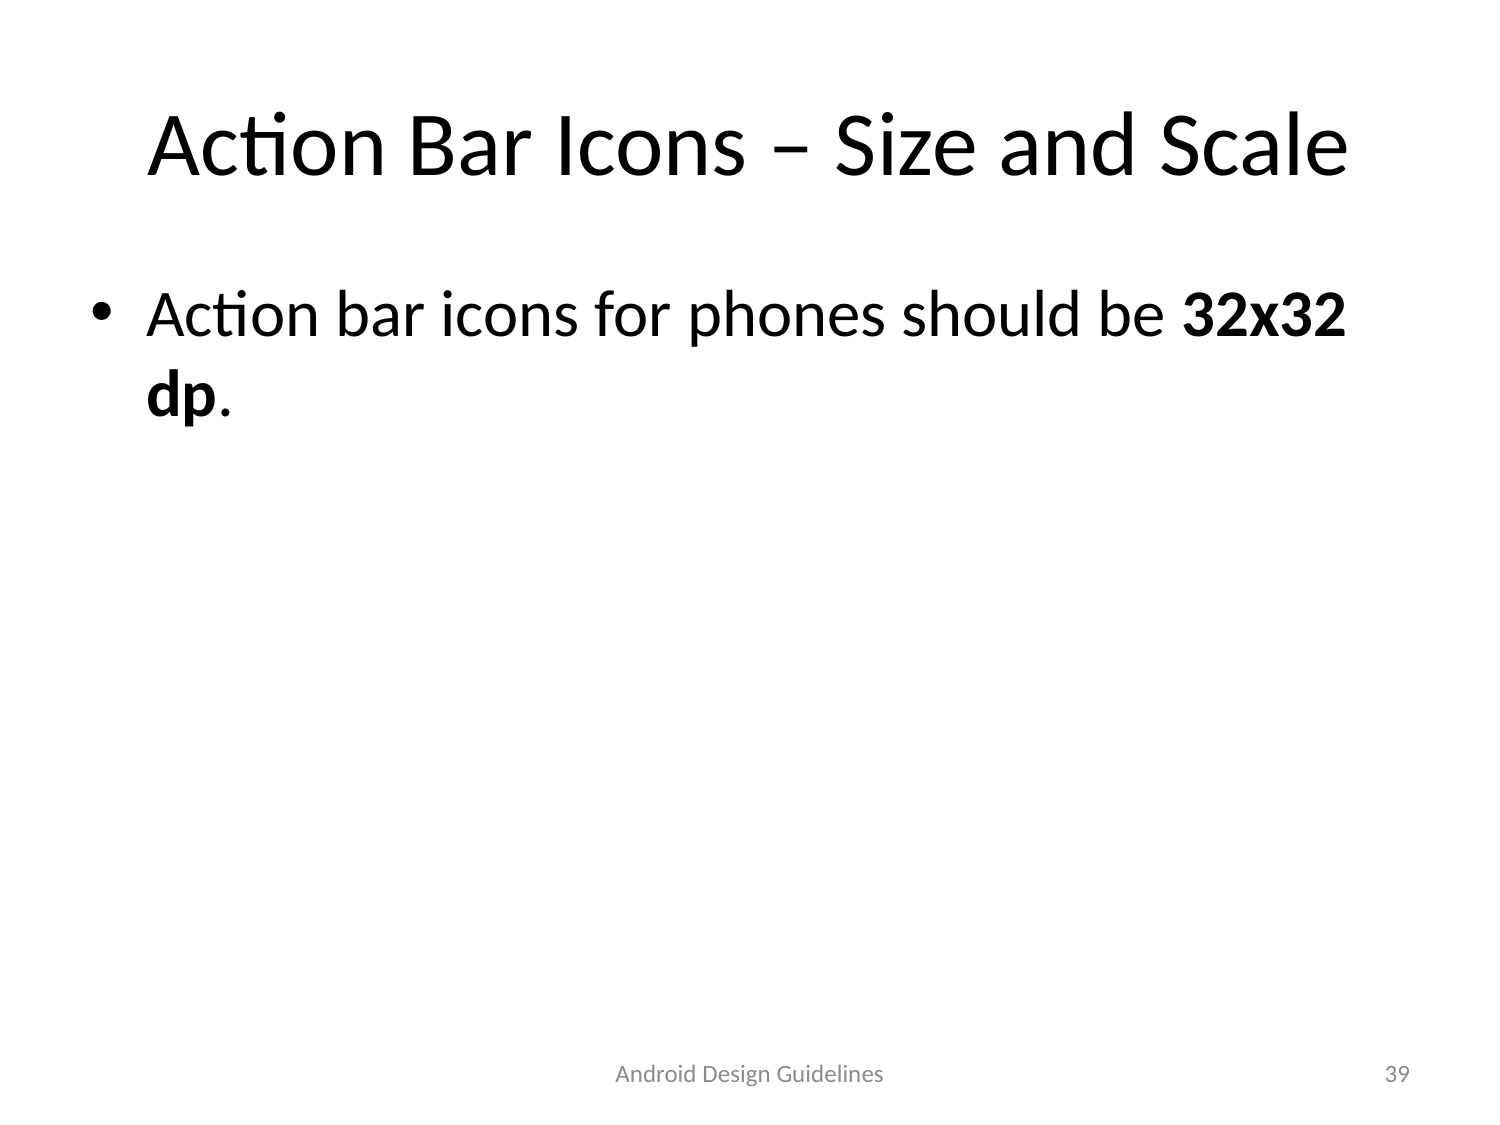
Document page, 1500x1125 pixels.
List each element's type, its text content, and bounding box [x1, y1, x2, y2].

slide_number 39 [1074, 1042, 1425, 1103]
title Action Bar Icons – Size and Scale [75, 45, 1425, 233]
list Action bar icons for phones should be 32x32 dp. [75, 262, 1425, 1005]
footer Android Design Guidelines [512, 1042, 988, 1103]
